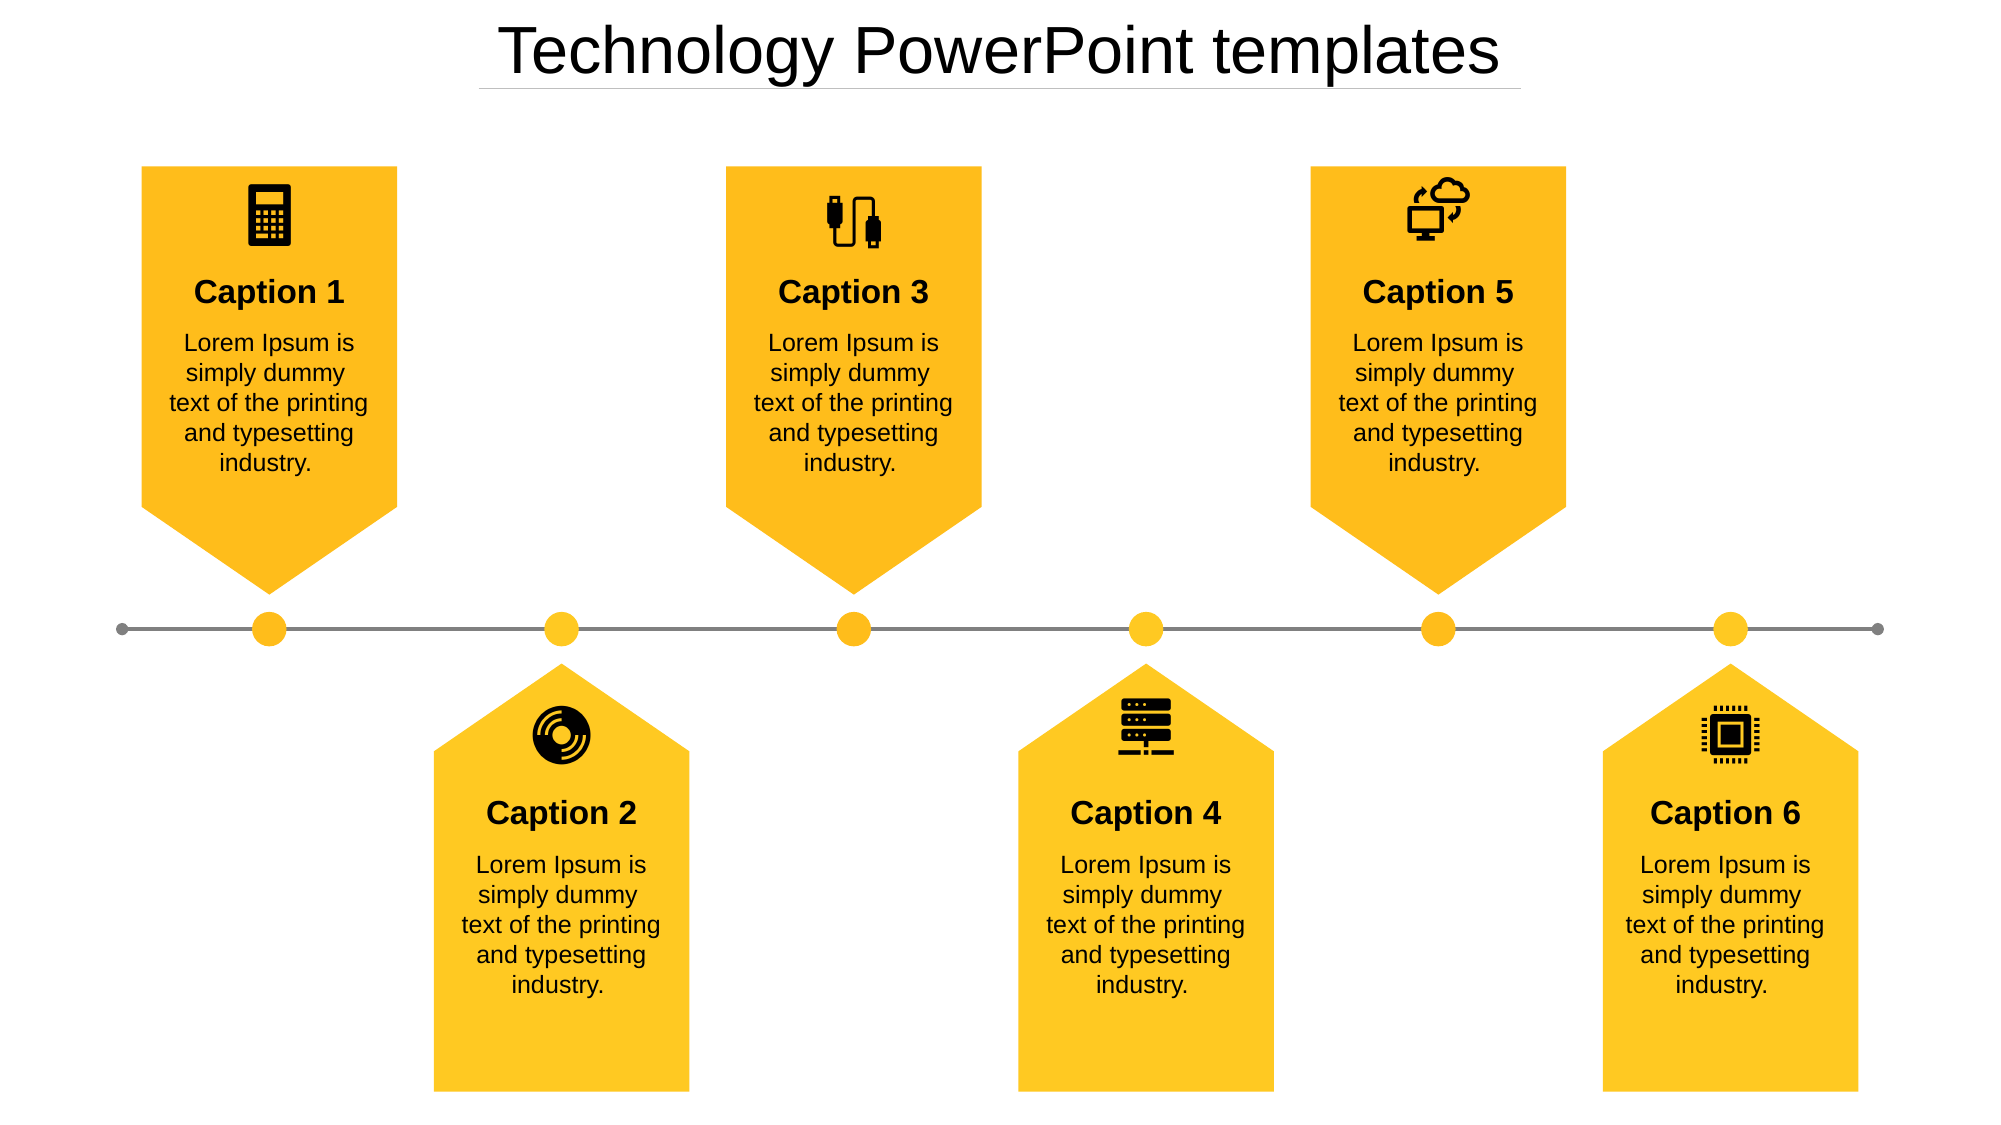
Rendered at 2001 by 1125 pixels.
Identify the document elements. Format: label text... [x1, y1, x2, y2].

text_box Technology PowerPoint templates [483, 89, 1517, 95]
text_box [122, 166, 1878, 1092]
text_box Technology PowerPoint templates [483, 0, 1517, 88]
